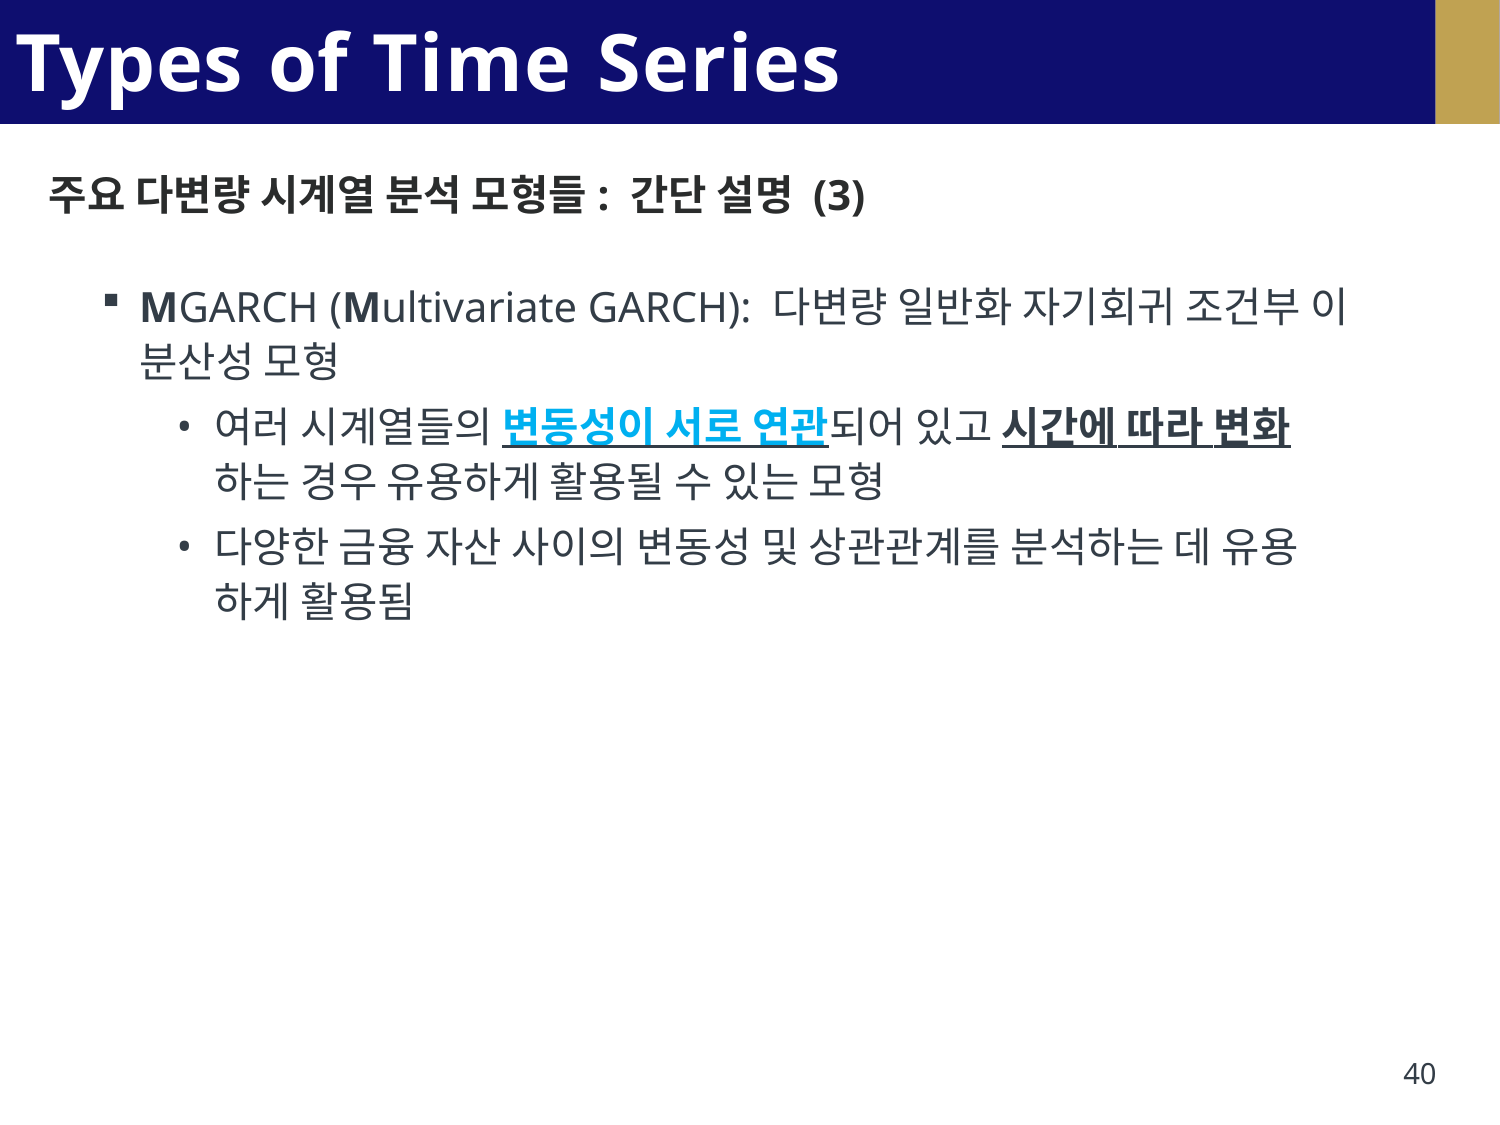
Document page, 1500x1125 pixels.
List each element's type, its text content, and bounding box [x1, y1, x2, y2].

slide_number 40 [1397, 1050, 1442, 1125]
text_box 주요 다변량 시계열 분석 모형들: 간단 설명 (3) MGARCH (Multivariate GARCH): 다변량 일반화 자기회귀 조건부 이 분산성 모형 여러 시계열들의 변동성이 서로 연관되어 있고 시간에 따라 변화 하는 경우 유용하게 활용될 수 있는 모형 다양한 금융 자산 사이의 변동성 및 상관관계를 분석하는 데 유용 하게 활용됨 [46, 166, 1432, 626]
title Types of Time Series Analysis [12, 10, 1188, 203]
